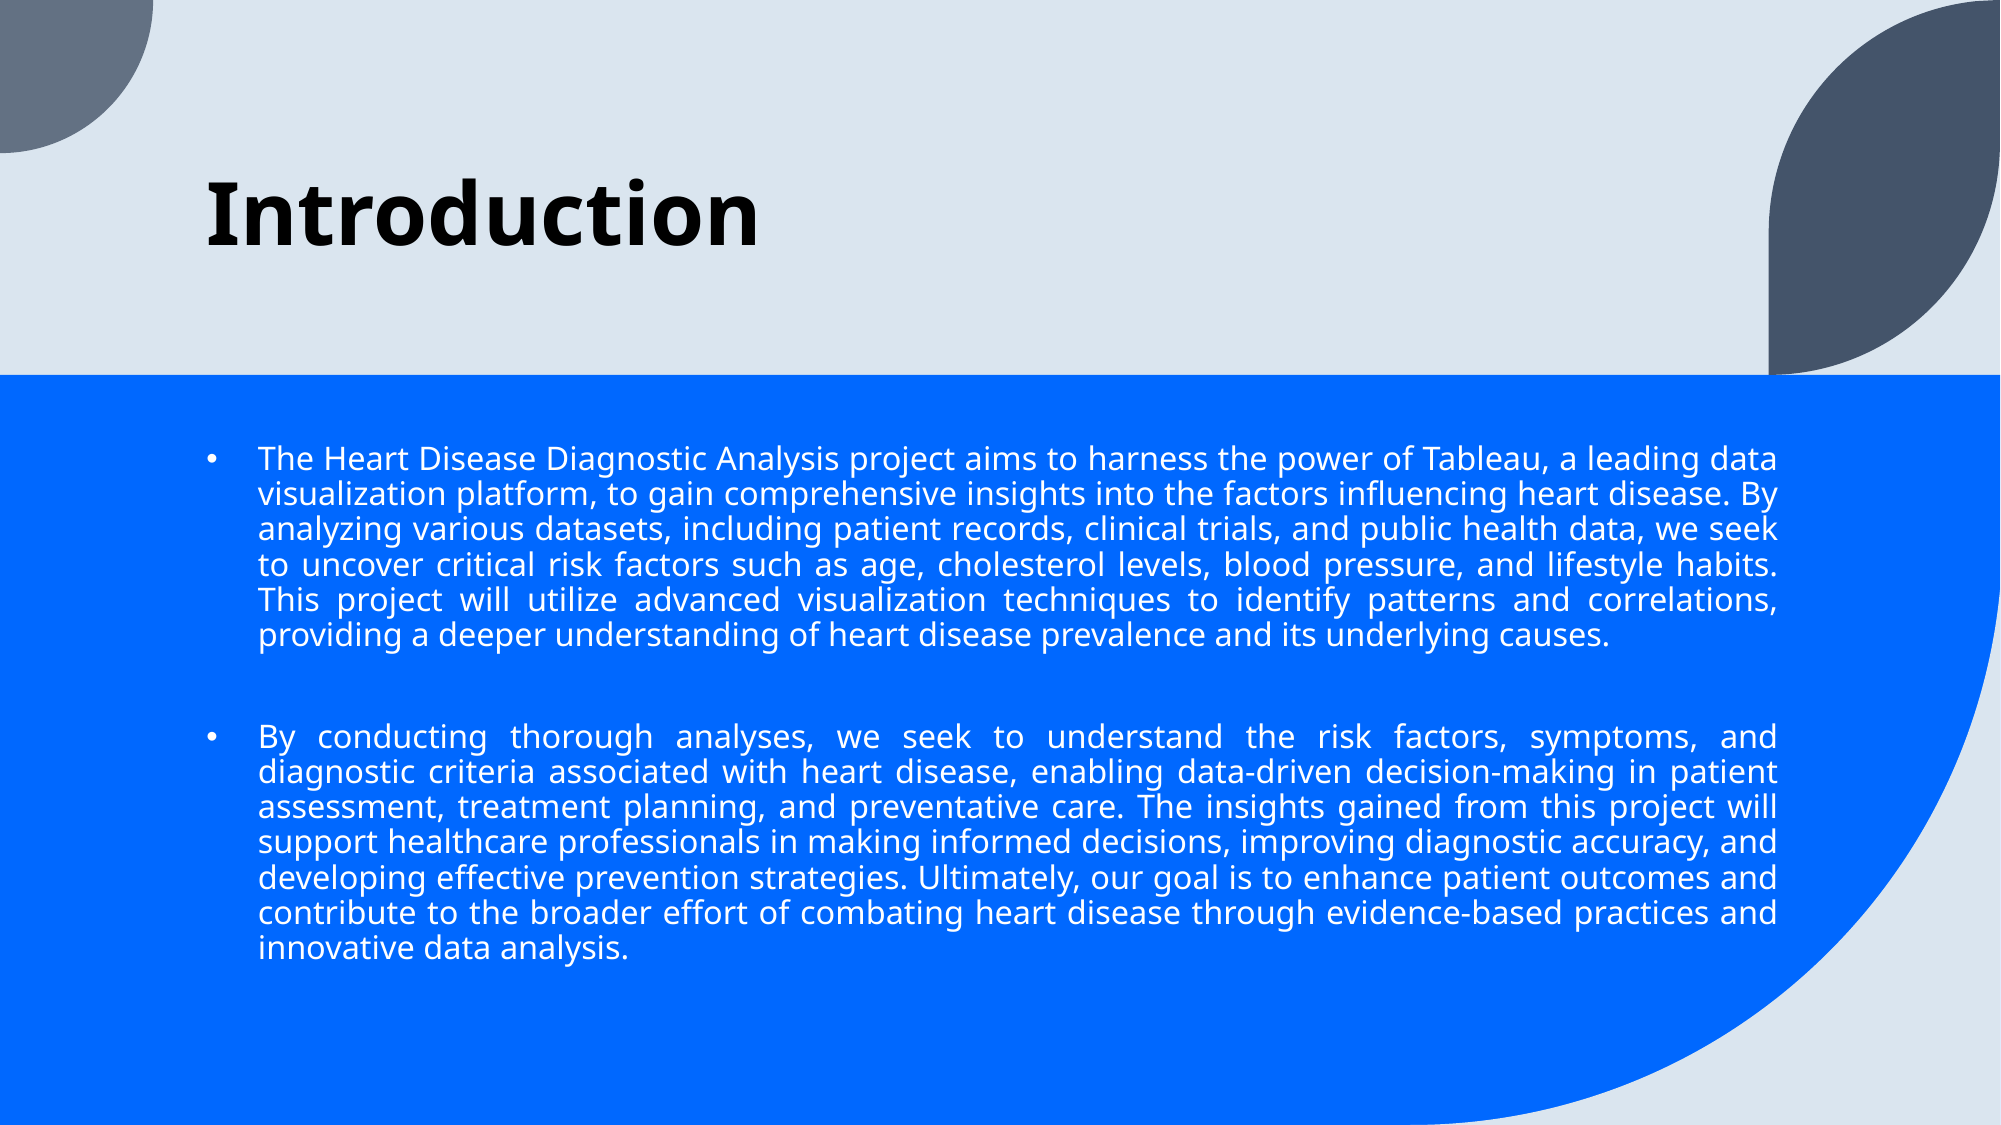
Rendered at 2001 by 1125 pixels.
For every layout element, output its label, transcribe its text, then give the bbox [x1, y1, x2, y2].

title Introduction [191, 7, 1796, 270]
list The Heart Disease Diagnostic Analysis project aims to harness the power of Tableau, a leading data visualization platform, to gain comprehensive insights into the factors influencing heart disease. By analyzing various datasets, including patient records, clinical trials, and public health data, we seek to uncover critical risk factors such as age, cholesterol levels, blood pressure, and lifestyle habits. This project will utilize advanced visualization techniques to identify patterns and correlations, providing a deeper understanding of heart disease prevalence and its underlying causes. By conducting thorough analyses, we seek to understand the risk factors, symptoms, and diagnostic criteria associated with heart disease, enabling data-driven decision-making in patient assessment, treatment planning, and preventative care. The insights gained from this project will support healthcare professionals in making informed decisions, improving diagnostic accuracy, and developing effective prevention strategies. Ultimately, our goal is to enhance patient outcomes and contribute to the broader effort of combating heart disease through evidence-based practices and innovative data analysis. [191, 435, 1796, 999]
